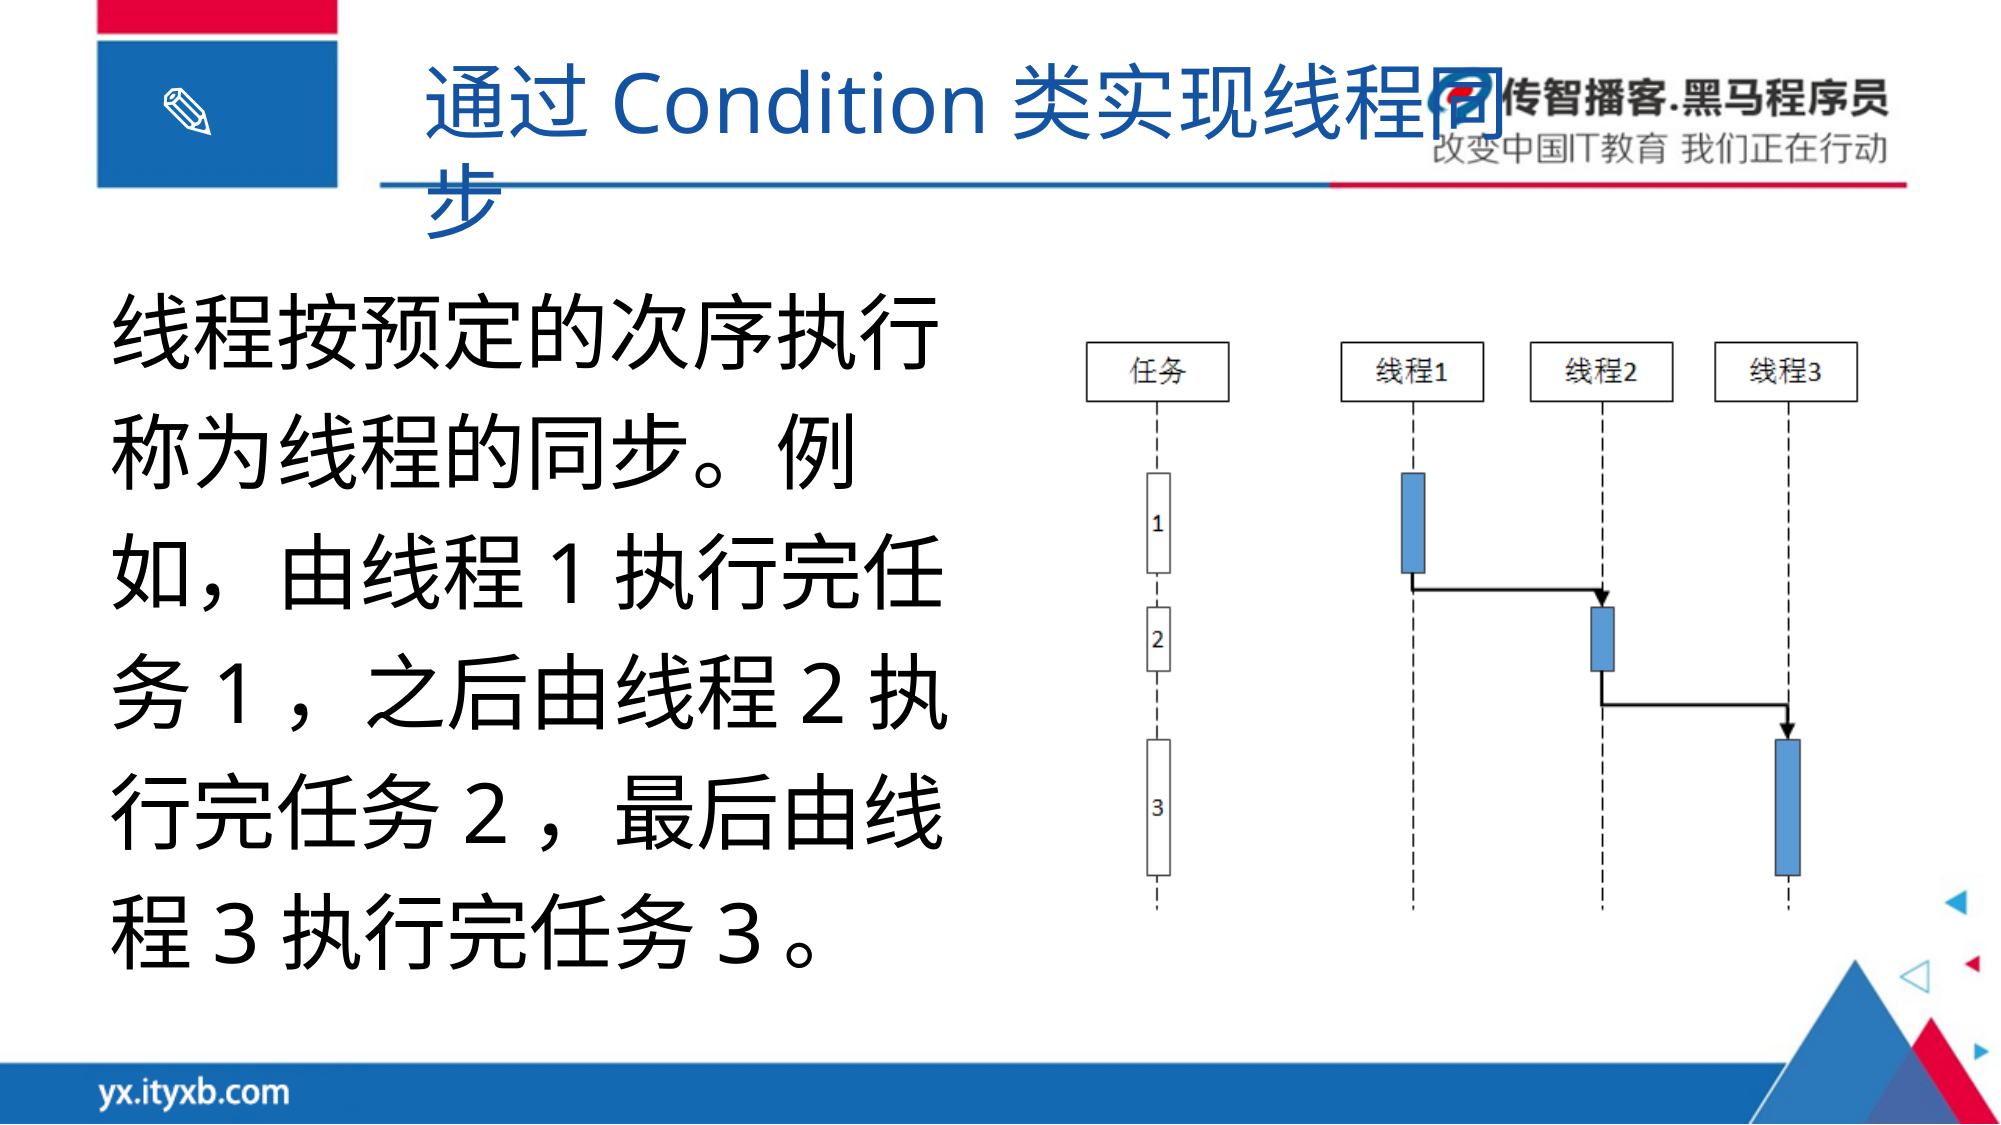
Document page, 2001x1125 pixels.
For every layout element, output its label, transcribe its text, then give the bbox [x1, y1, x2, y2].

text_box 通过Condition类实现线程同步 [409, 43, 1597, 258]
text_box 线程按预定的次序执行称为线程的同步。例如，由线程1执行完任务1，之后由线程2执行完任务2，最后由线程3执行完任务3。 [94, 252, 1003, 988]
picture [0, 0, 2000, 1124]
